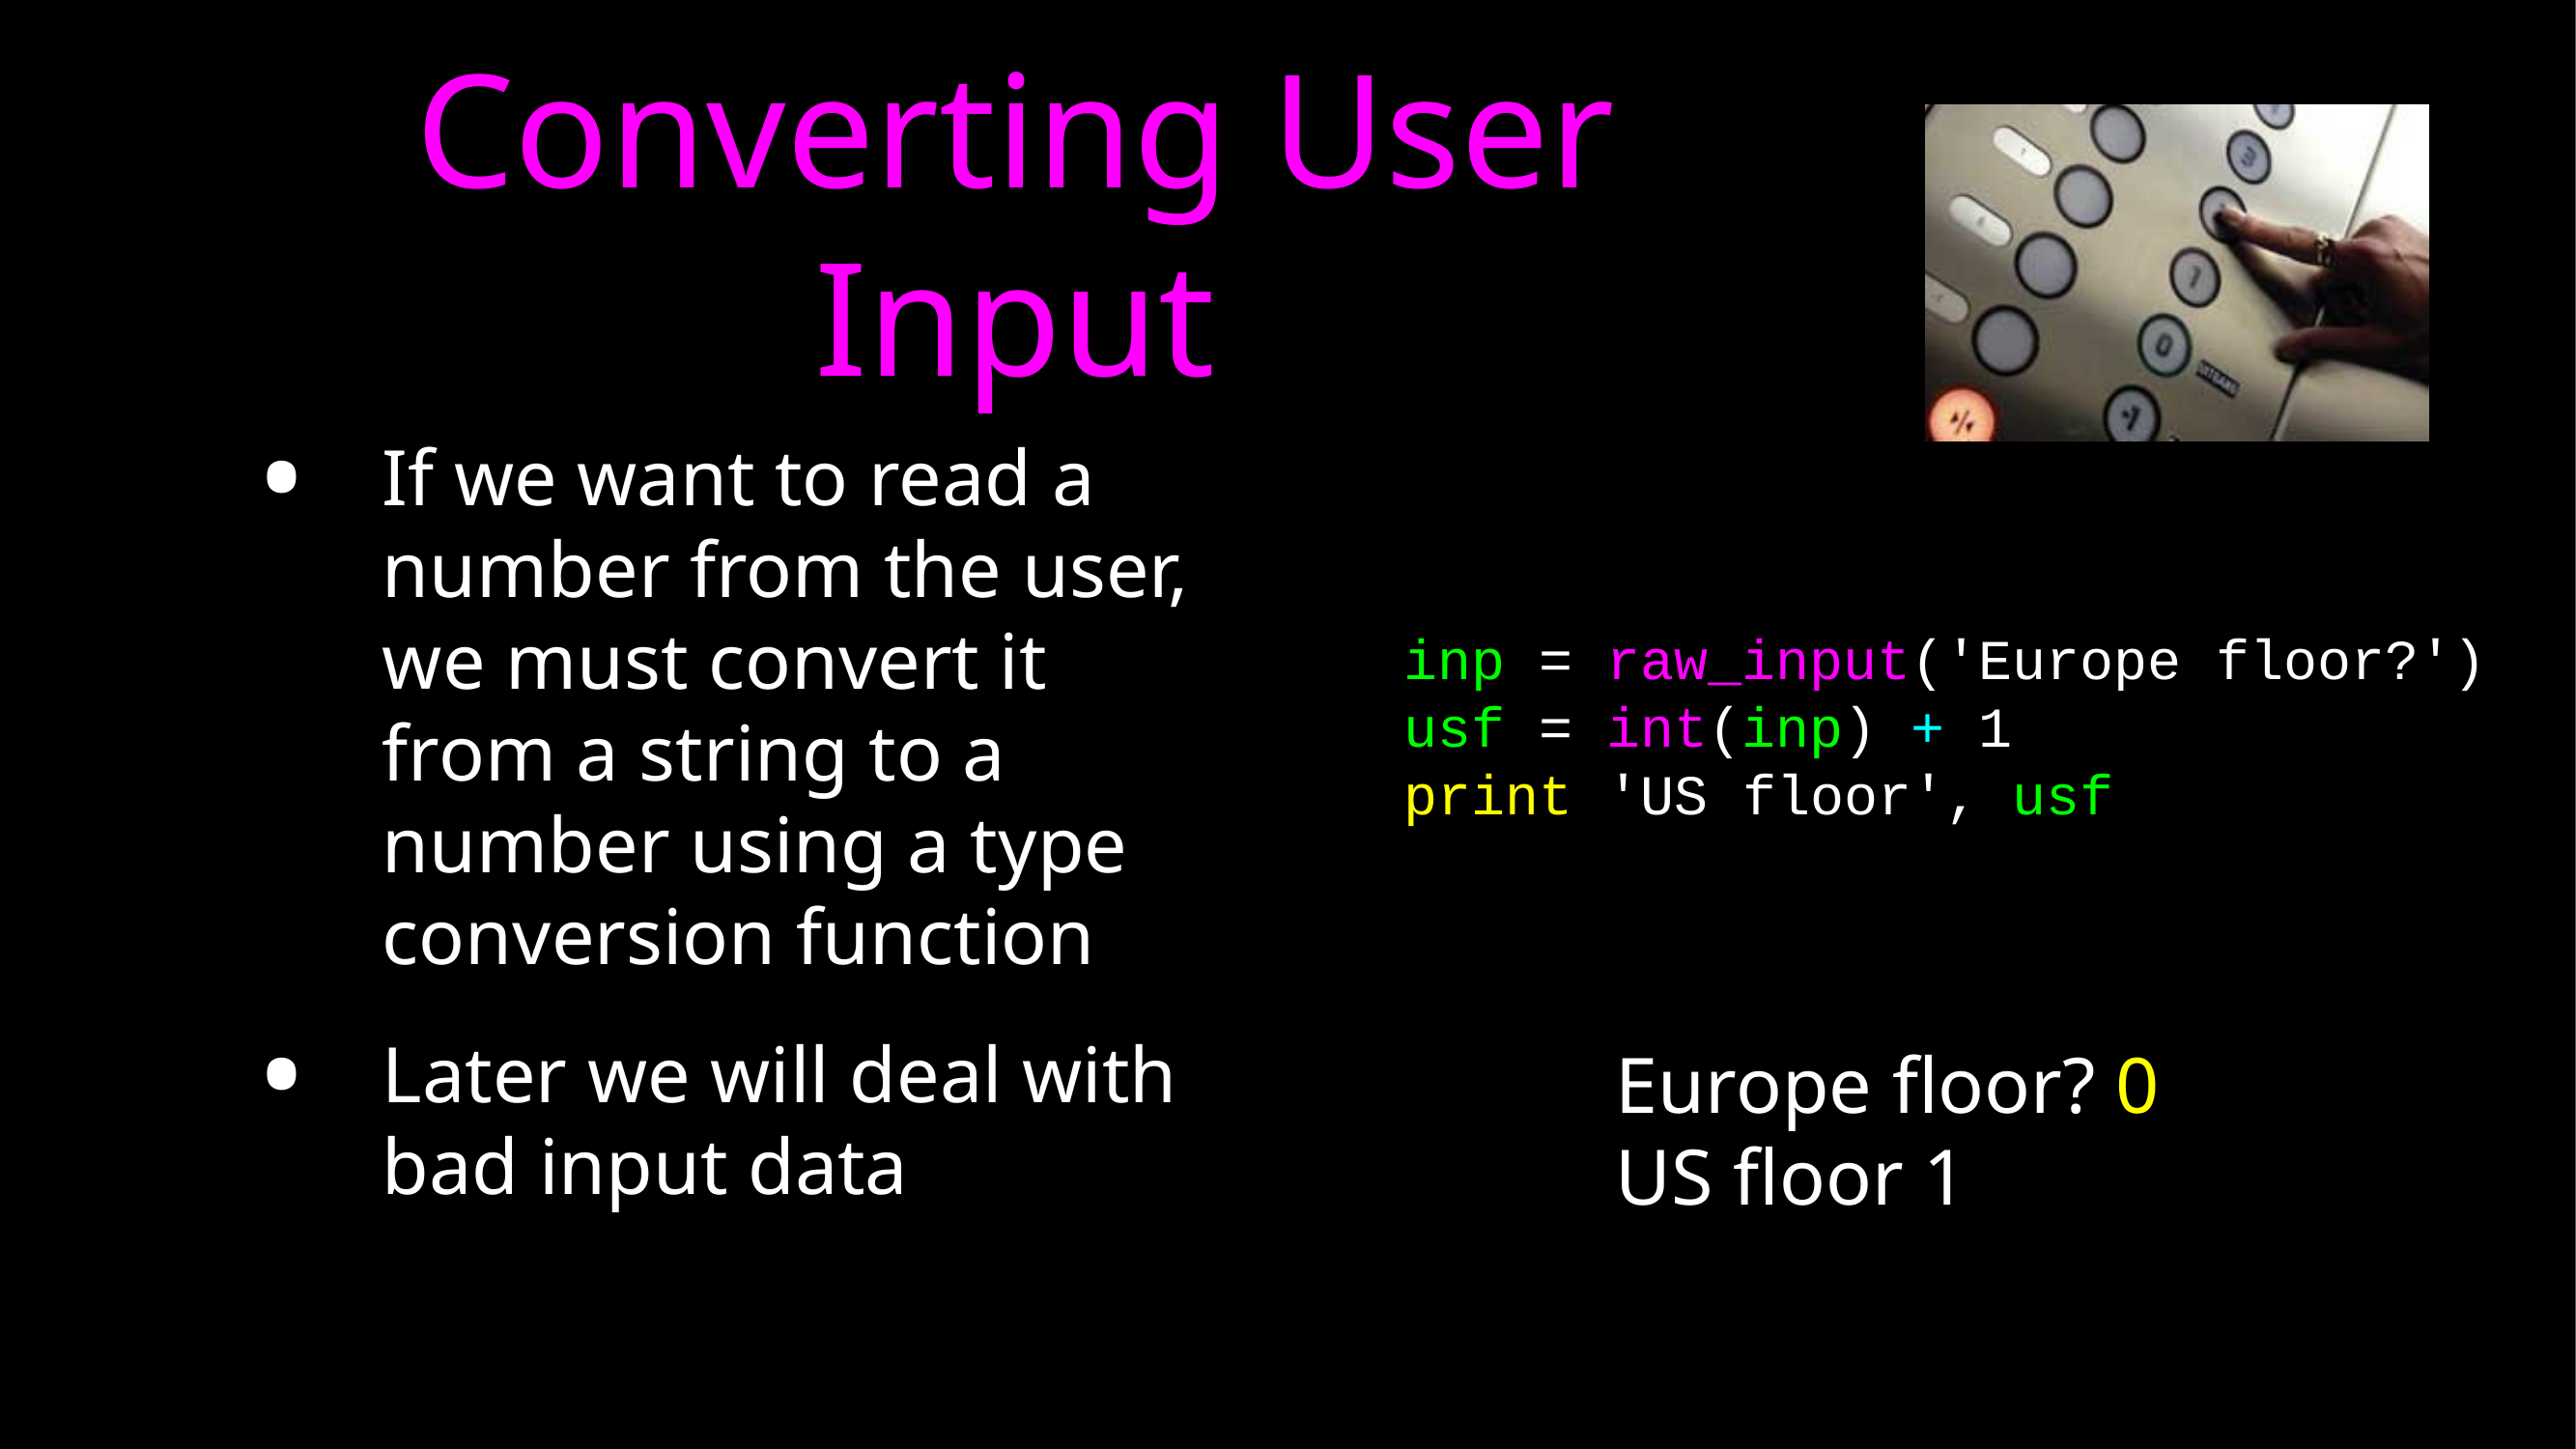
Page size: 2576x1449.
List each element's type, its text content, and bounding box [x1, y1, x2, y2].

list If we want to read a number from the user, we must convert it from a string to a number using a type conversion function Later we will deal with bad input data [199, 394, 1214, 1244]
title Converting User Input [239, 38, 1792, 401]
text_box Europe floor? 0 US floor 1 [1615, 1032, 2340, 1226]
text_box inp = raw_input('Europe floor?') usf = int(inp) + 1 print 'US floor', usf [1403, 583, 2487, 866]
picture [1925, 103, 2429, 441]
